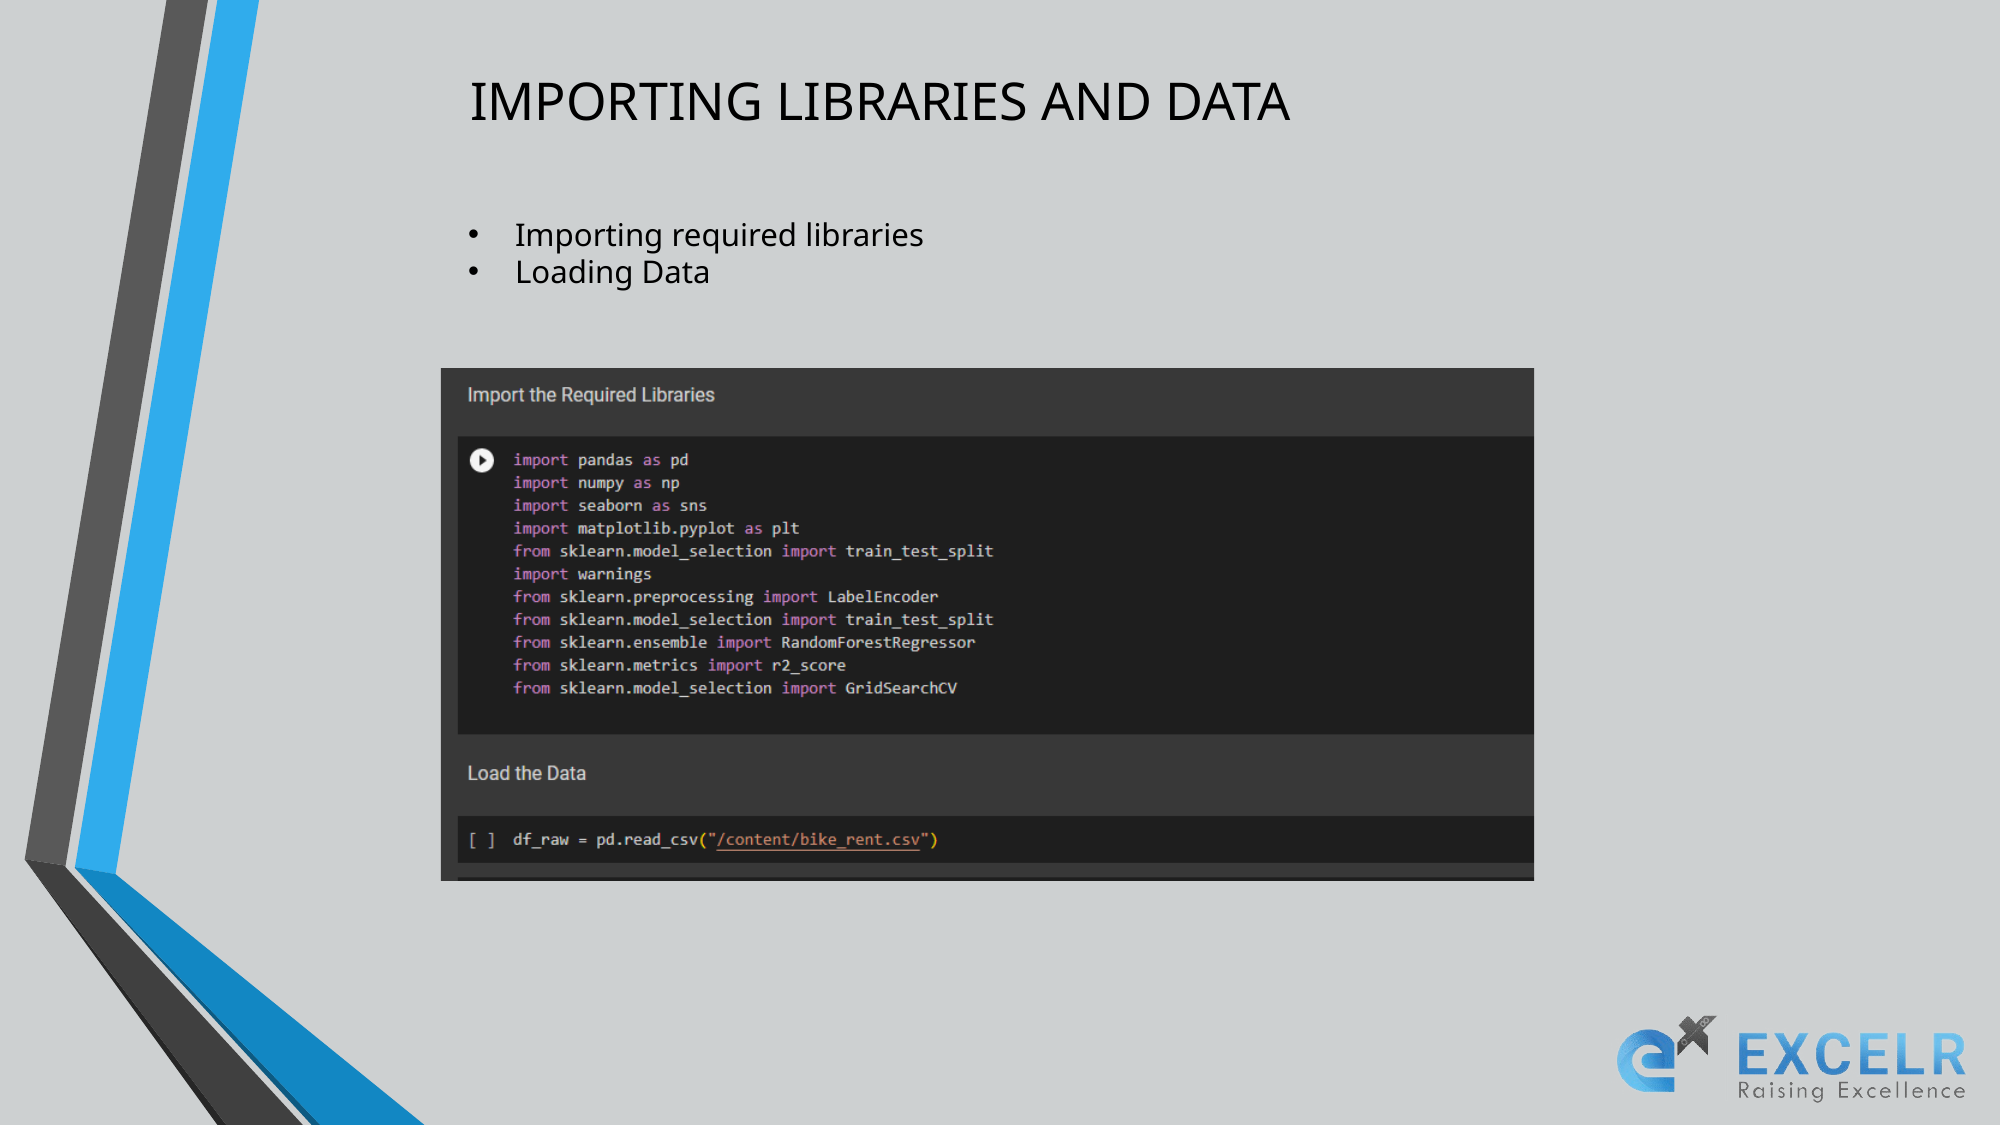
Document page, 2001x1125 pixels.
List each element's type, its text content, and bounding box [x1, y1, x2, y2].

picture [1611, 1005, 1990, 1111]
title IMPORTING LIBRARIES AND DATA [58, 24, 1703, 175]
text_box Importing required libraries Loading Data [453, 207, 1522, 298]
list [440, 367, 1535, 881]
